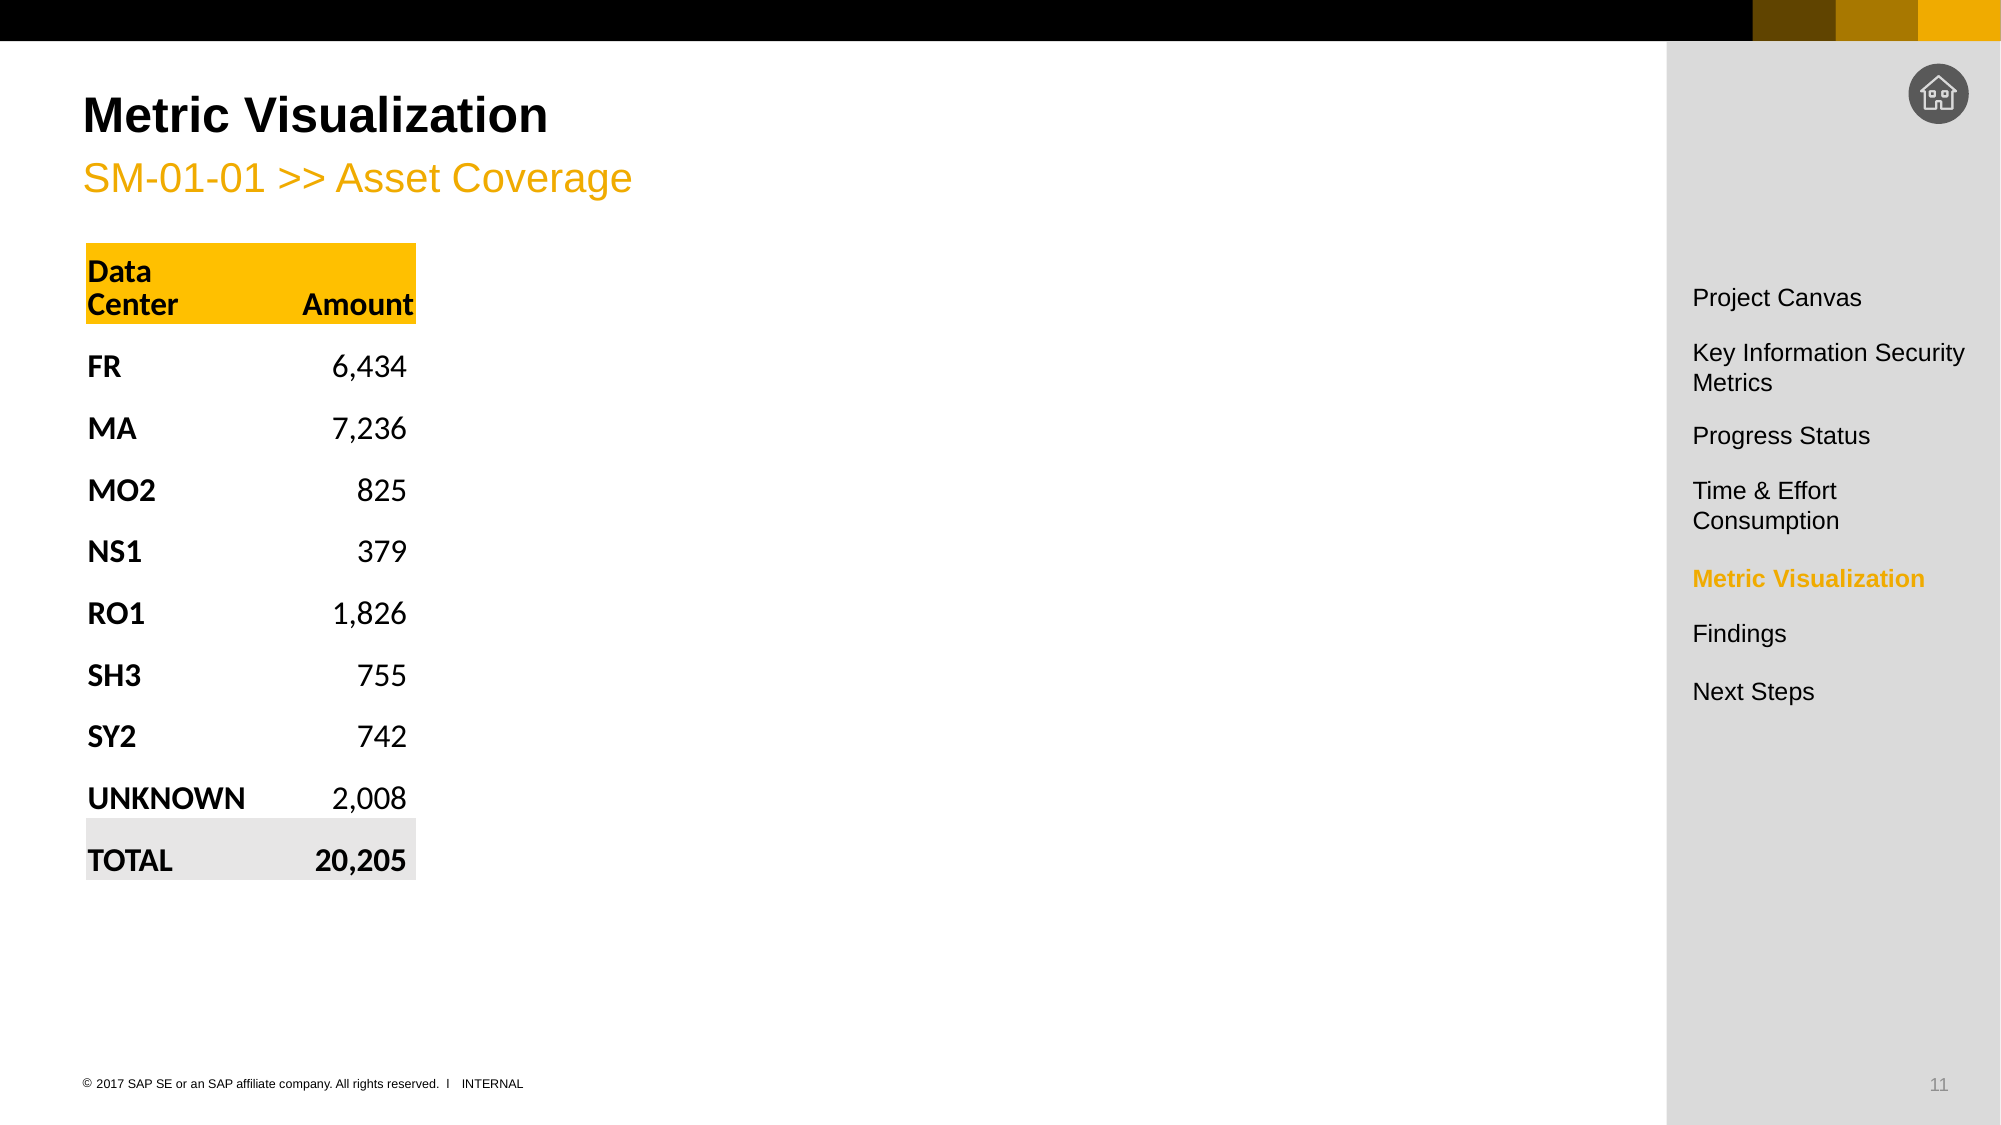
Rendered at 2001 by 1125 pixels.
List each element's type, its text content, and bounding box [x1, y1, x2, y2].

text_box Metric Visualization [1692, 562, 1976, 593]
text_box Findings [1692, 617, 1976, 648]
table_cell 379 [251, 509, 416, 571]
table_cell 2,008 [251, 756, 416, 818]
table_cell RO1 [86, 571, 251, 633]
table_header Data Center [86, 243, 251, 324]
text_box Next Steps [1692, 675, 1976, 706]
text_box Time & Effort Consumption [1692, 474, 1976, 535]
table_cell MO2 [86, 448, 251, 509]
table_cell 742 [251, 694, 416, 756]
table_cell SY2 [86, 694, 251, 756]
table_header Amount [251, 243, 416, 324]
list SM-01-01 >> Asset Coverage [82, 150, 1586, 212]
table_cell UNKNOWN [86, 756, 251, 818]
table_cell 6,434 [251, 324, 416, 386]
text_box Project Canvas [1692, 281, 1983, 342]
table_cell 20,205 [251, 818, 416, 880]
text_box Key Information Security Metrics [1692, 336, 1976, 397]
title Metric Visualization [82, 82, 1247, 144]
table_cell 825 [251, 448, 416, 509]
table_cell TOTAL [86, 818, 251, 880]
table_cell 755 [251, 633, 416, 694]
table_cell FR [86, 324, 251, 386]
table_cell NS1 [86, 509, 251, 571]
table_cell MA [86, 386, 251, 448]
table_cell 7,236 [251, 386, 416, 448]
table_cell SH3 [86, 633, 251, 694]
table_cell 1,826 [251, 571, 416, 633]
text_box Progress Status [1692, 419, 1976, 450]
